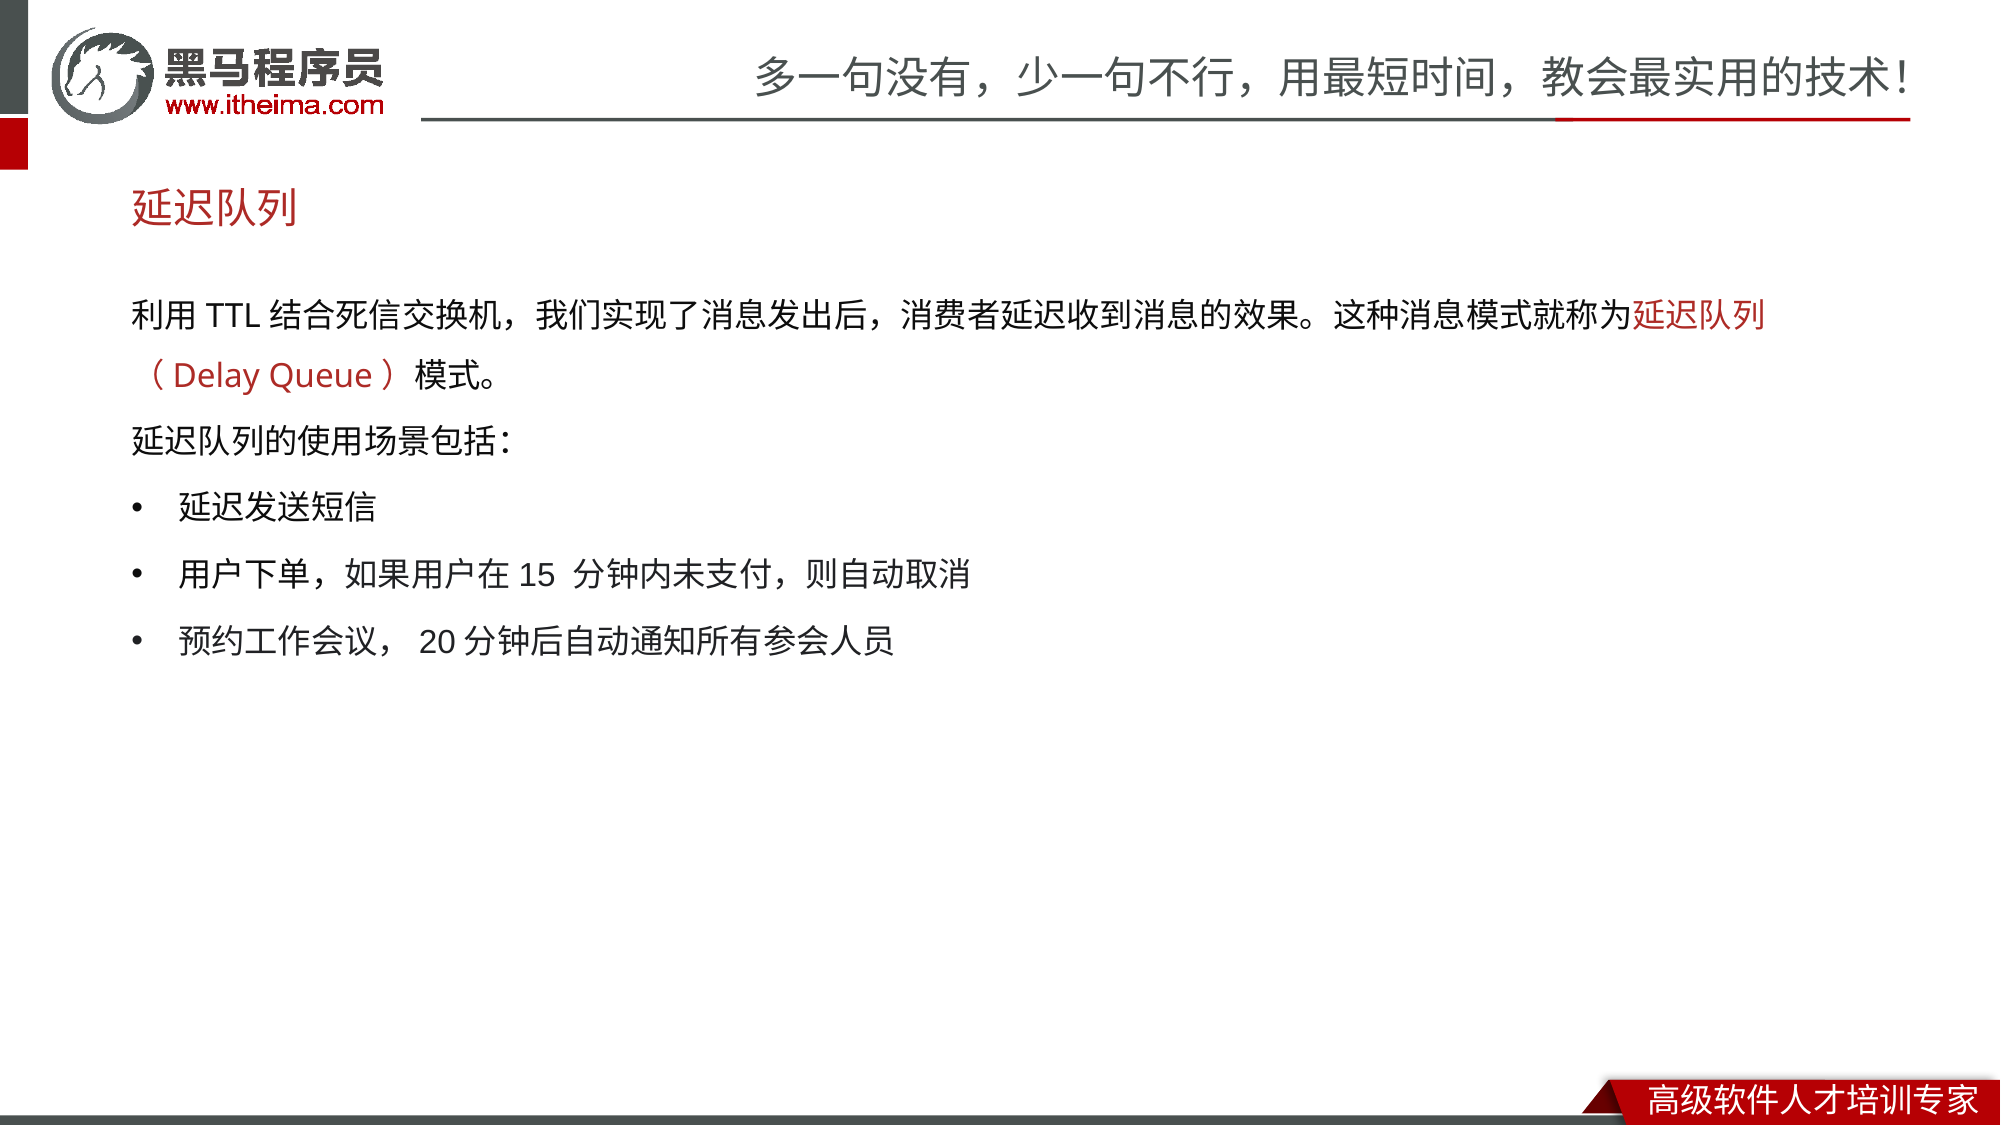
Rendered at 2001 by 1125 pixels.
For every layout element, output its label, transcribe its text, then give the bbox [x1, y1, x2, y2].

picture [50, 26, 384, 125]
title 延迟队列 [116, 164, 1872, 250]
list 利用TTL结合死信交换机，我们实现了消息发出后，消费者延迟收到消息的效果。这种消息模式就称为延迟队列（Delay Queue）模式。 延迟队列的使用场景包括： 延迟发送短信 用户下单，如果用户在15 分钟内未支付，则自动取消 预约工作会议，20分钟后自动通知所有参会人员 [116, 266, 1872, 900]
